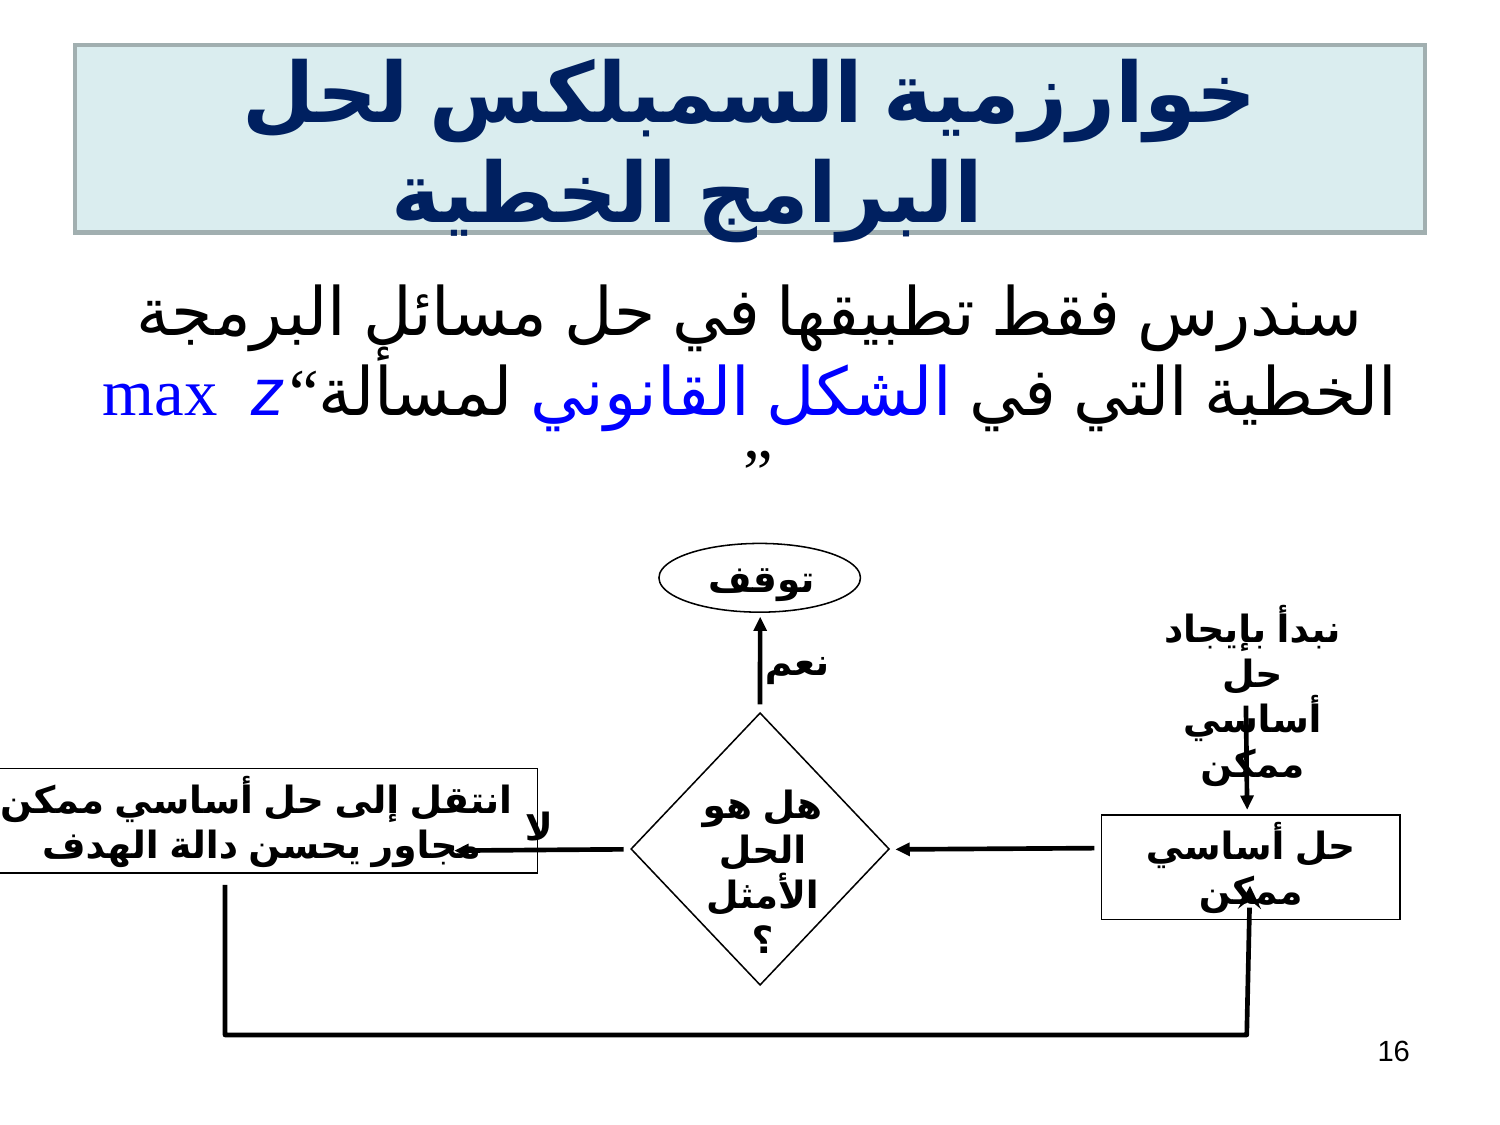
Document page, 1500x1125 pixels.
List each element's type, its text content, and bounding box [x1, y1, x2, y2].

text_box [830, 553, 861, 603]
title خوارزمية السمبلكس لحل البرامج الخطية [73, 43, 1427, 235]
text_box [658, 552, 693, 604]
text_box نبدأ بإيجاد حل أساسي ممكن [1137, 597, 1367, 793]
text_box [224, 884, 1260, 1036]
list سندرس فقط تطبيقها في حل مسائل البرمجة الخطية التي في الشكل القانوني لمسألة“ max z ” [72, 260, 1428, 456]
text_box [1240, 793, 1254, 810]
text_box [714, 543, 805, 547]
text_box انتقل إلى حل أساسي ممكن مجاور يحسن دالة الهدف [0, 768, 538, 874]
text_box حل أساسي ممكن [1101, 814, 1400, 920]
text_box [711, 608, 808, 613]
text_box توقف [693, 547, 830, 608]
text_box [630, 712, 890, 986]
text_box نعم [750, 630, 757, 658]
slide_number 16 [1074, 1024, 1426, 1103]
text_box نعم [750, 668, 757, 691]
text_box [454, 844, 510, 857]
text_box لا [510, 795, 568, 856]
text_box [895, 843, 1095, 856]
text_box نعم [763, 630, 845, 691]
